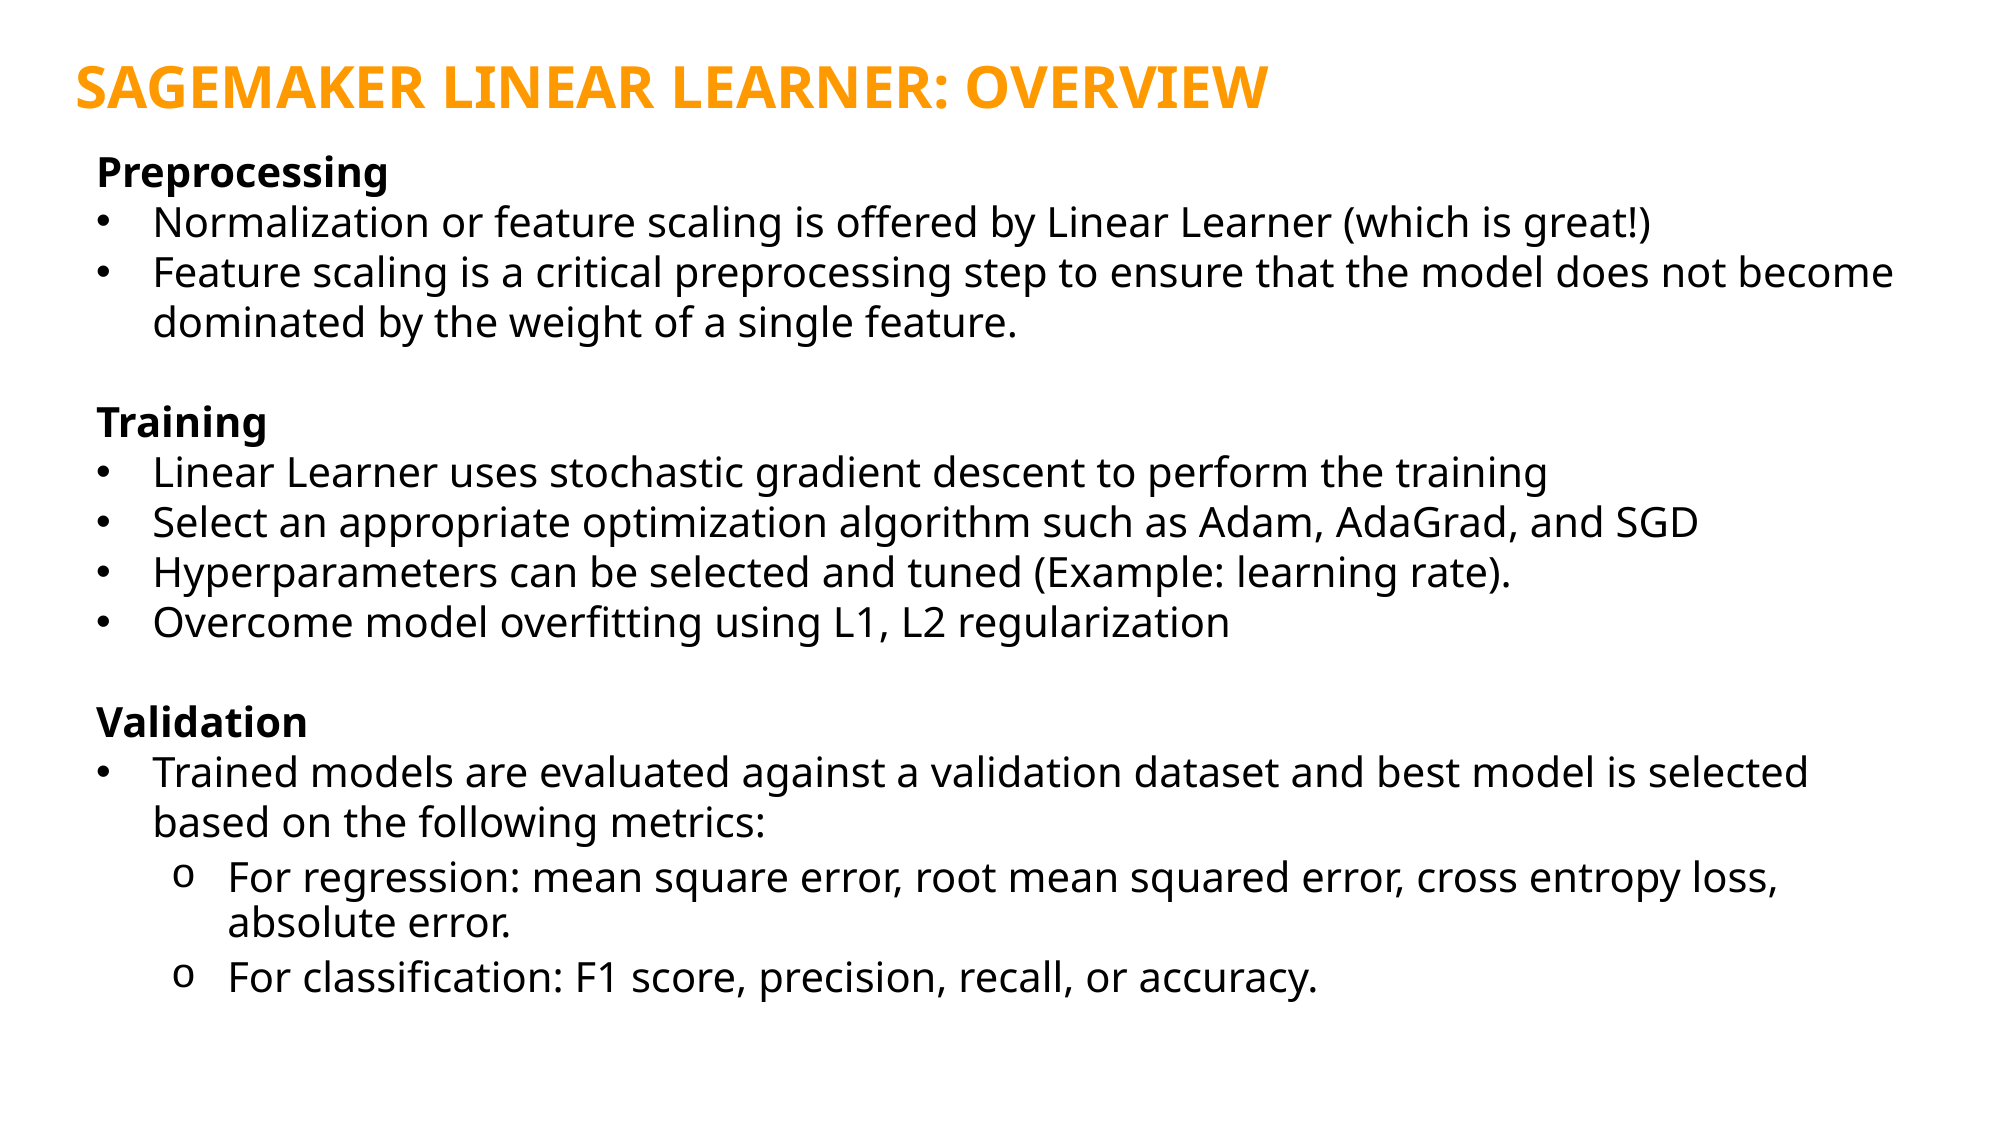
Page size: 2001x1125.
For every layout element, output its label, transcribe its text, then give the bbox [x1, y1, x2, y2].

text_box Preprocessing Normalization or feature scaling is offered by Linear Learner (which is great!) Feature scaling is a critical preprocessing step to ensure that the model does not become dominated by the weight of a single feature. Training Linear Learner uses stochastic gradient descent to perform the training Select an appropriate optimization algorithm such as Adam, AdaGrad, and SGD Hyperparameters can be selected and tuned (Example: learning rate). Overcome model overfitting using L1, L2 regularization Validation Trained models are evaluated against a validation dataset and best model is selected based on the following metrics: For regression: mean square error, root mean squared error, cross entropy loss, absolute error. For classification: F1 score, precision, recall, or accuracy. [81, 138, 1919, 1010]
text_box SAGEMAKER LINEAR LEARNER: OVERVIEW [60, 42, 1486, 128]
